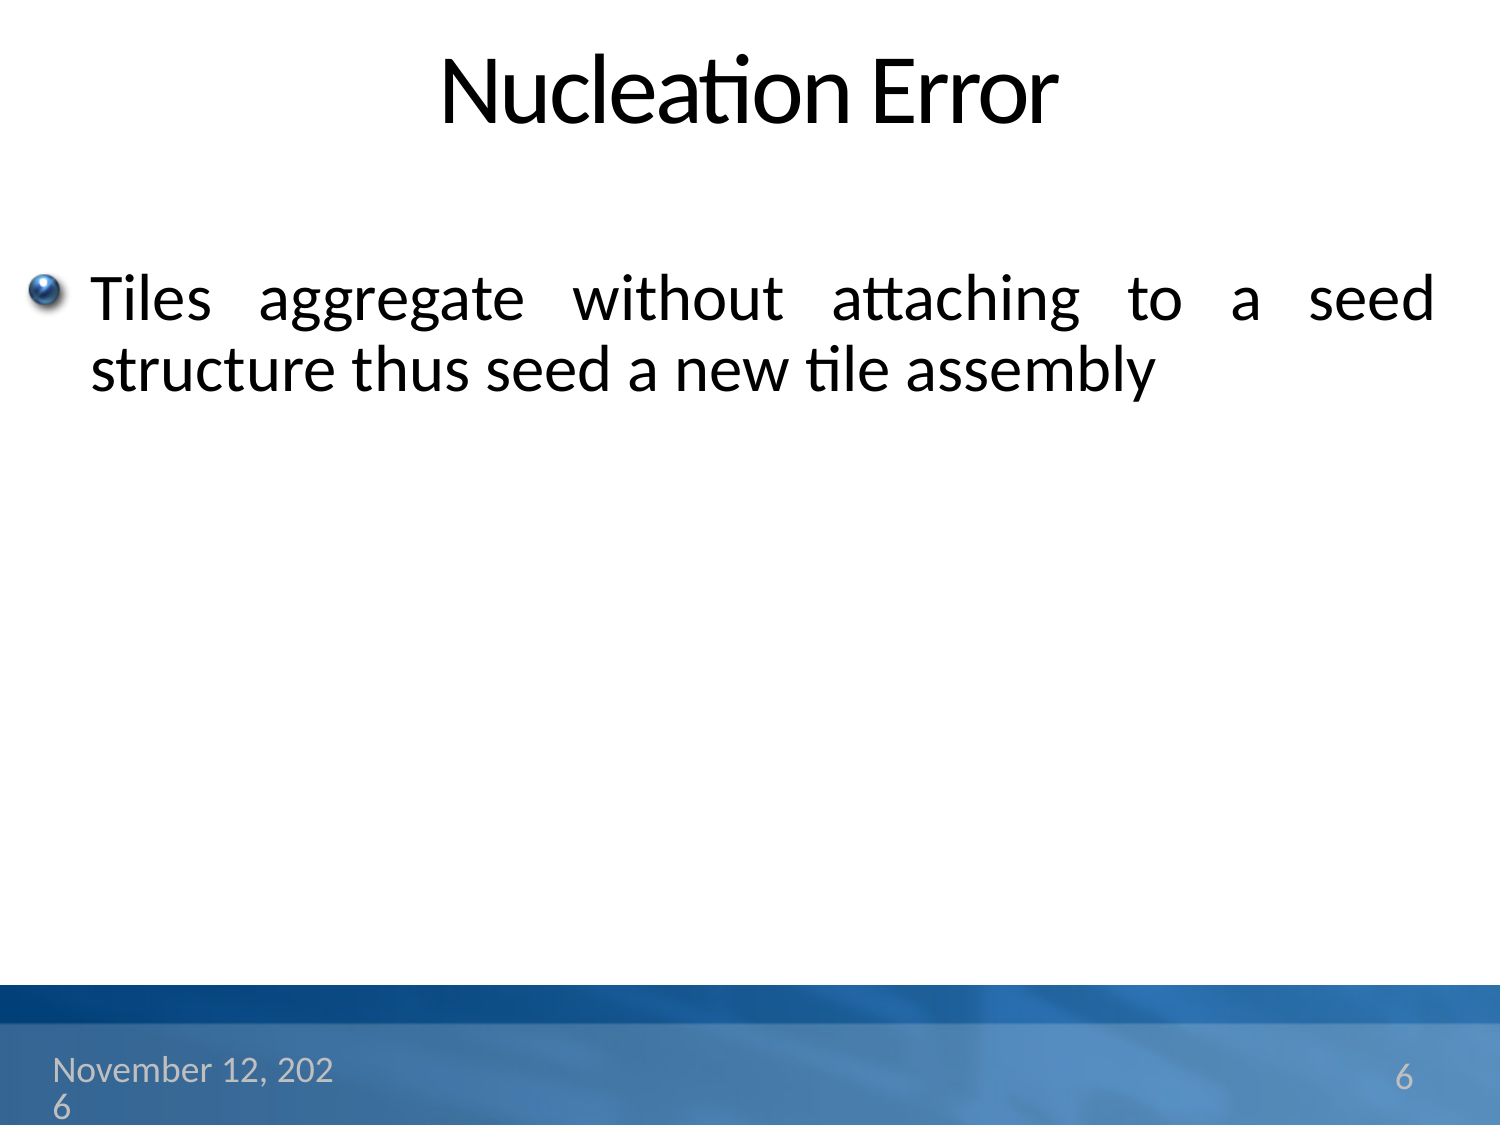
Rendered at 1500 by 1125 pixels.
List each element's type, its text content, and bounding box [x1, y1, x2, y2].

picture [24, 271, 72, 318]
list [18, 212, 1482, 463]
text_box Tiles aggregate without attaching to a seed structure thus seed a new tile assembly [24, 262, 1438, 407]
title Nucleation Error [62, 37, 1438, 147]
picture [0, 985, 1500, 1125]
